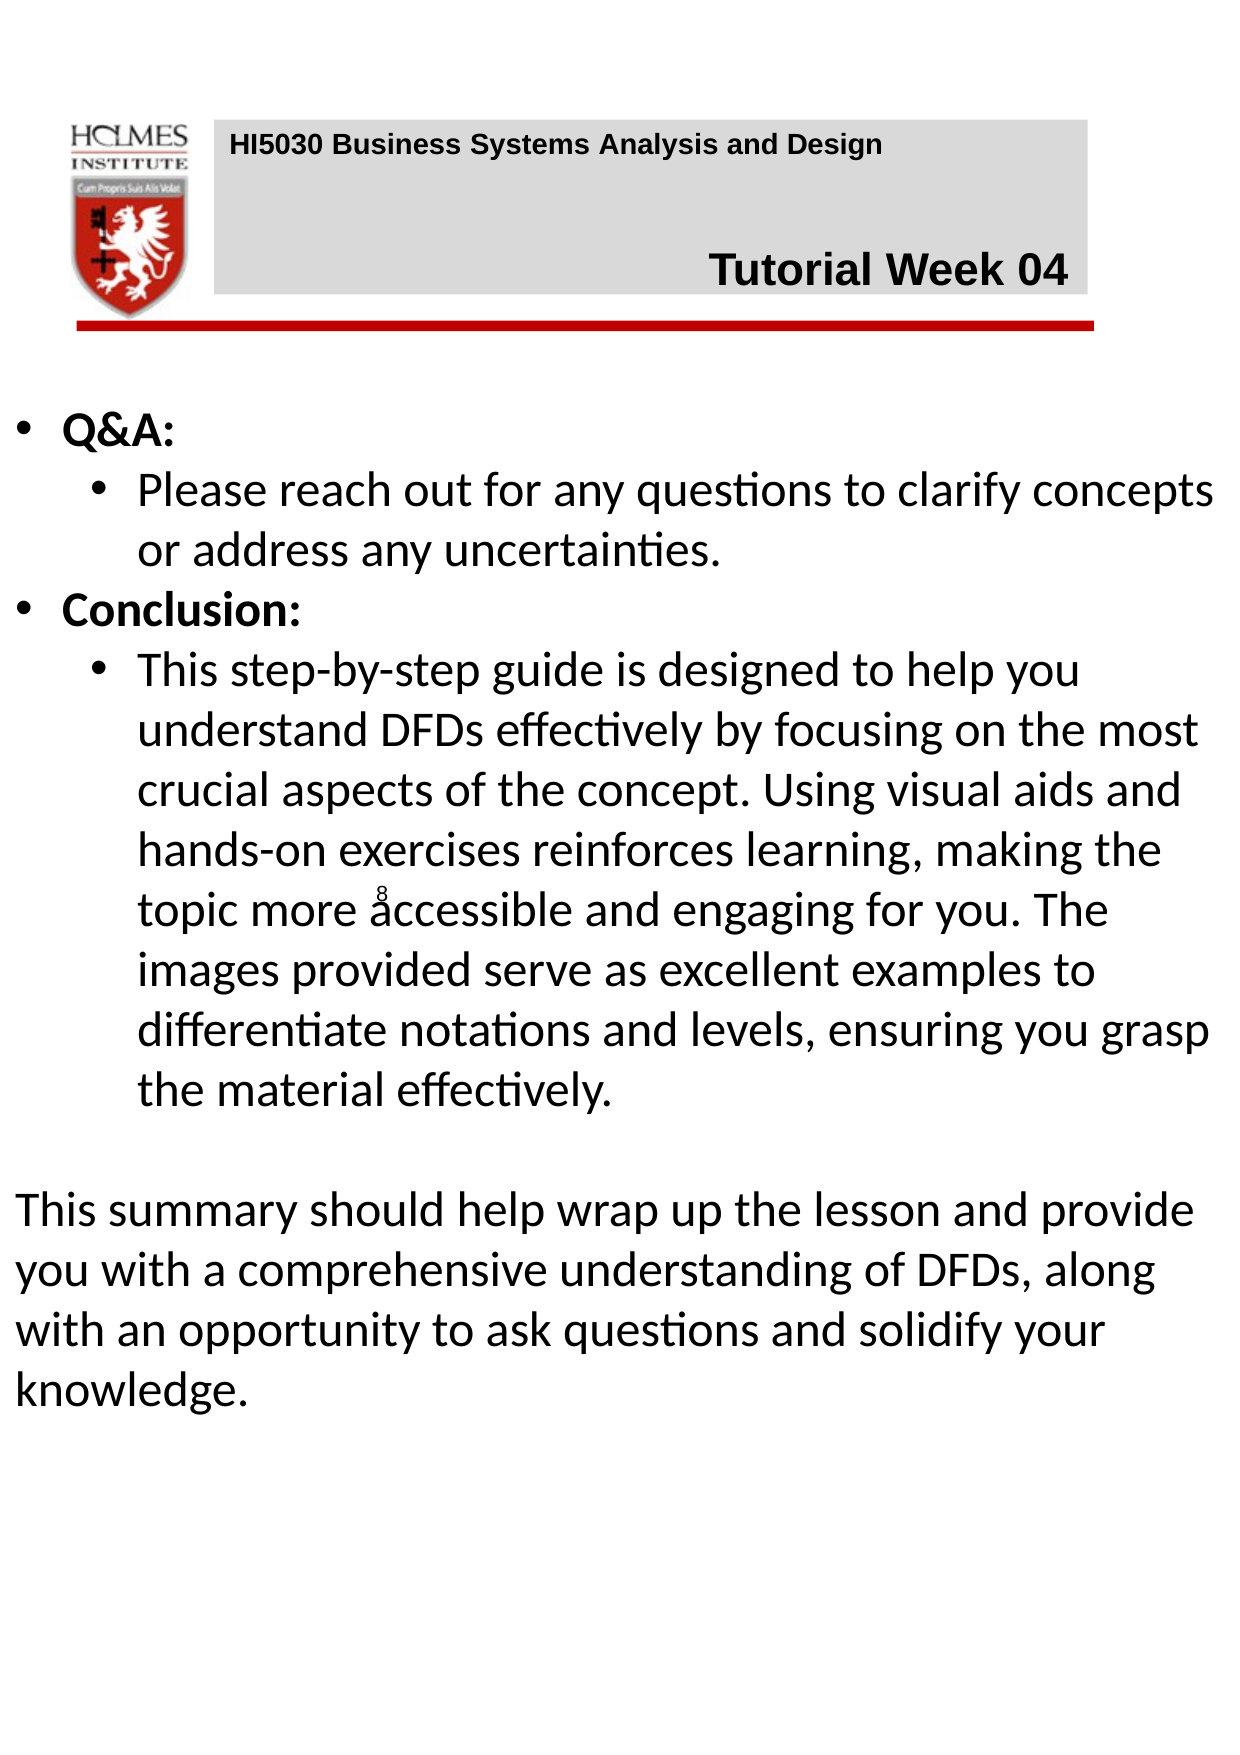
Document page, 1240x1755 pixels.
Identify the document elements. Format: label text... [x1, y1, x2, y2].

text_box Q&A: Please reach out for any questions to clarify concepts or address any uncertainties. Conclusion: This step-by-step guide is designed to help you understand DFDs effectively by focusing on the most crucial aspects of the concept. Using visual aids and hands-on exercises reinforces learning, making the topic more accessible and engaging for you. The images provided serve as excellent examples to differentiate notations and levels, ensuring you grasp the material effectively. This summary should help wrap up the lesson and provide you with a comprehensive understanding of DFDs, along with an opportunity to ask questions and solidify your knowledge. [0, 389, 1240, 1425]
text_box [70, 123, 1095, 332]
